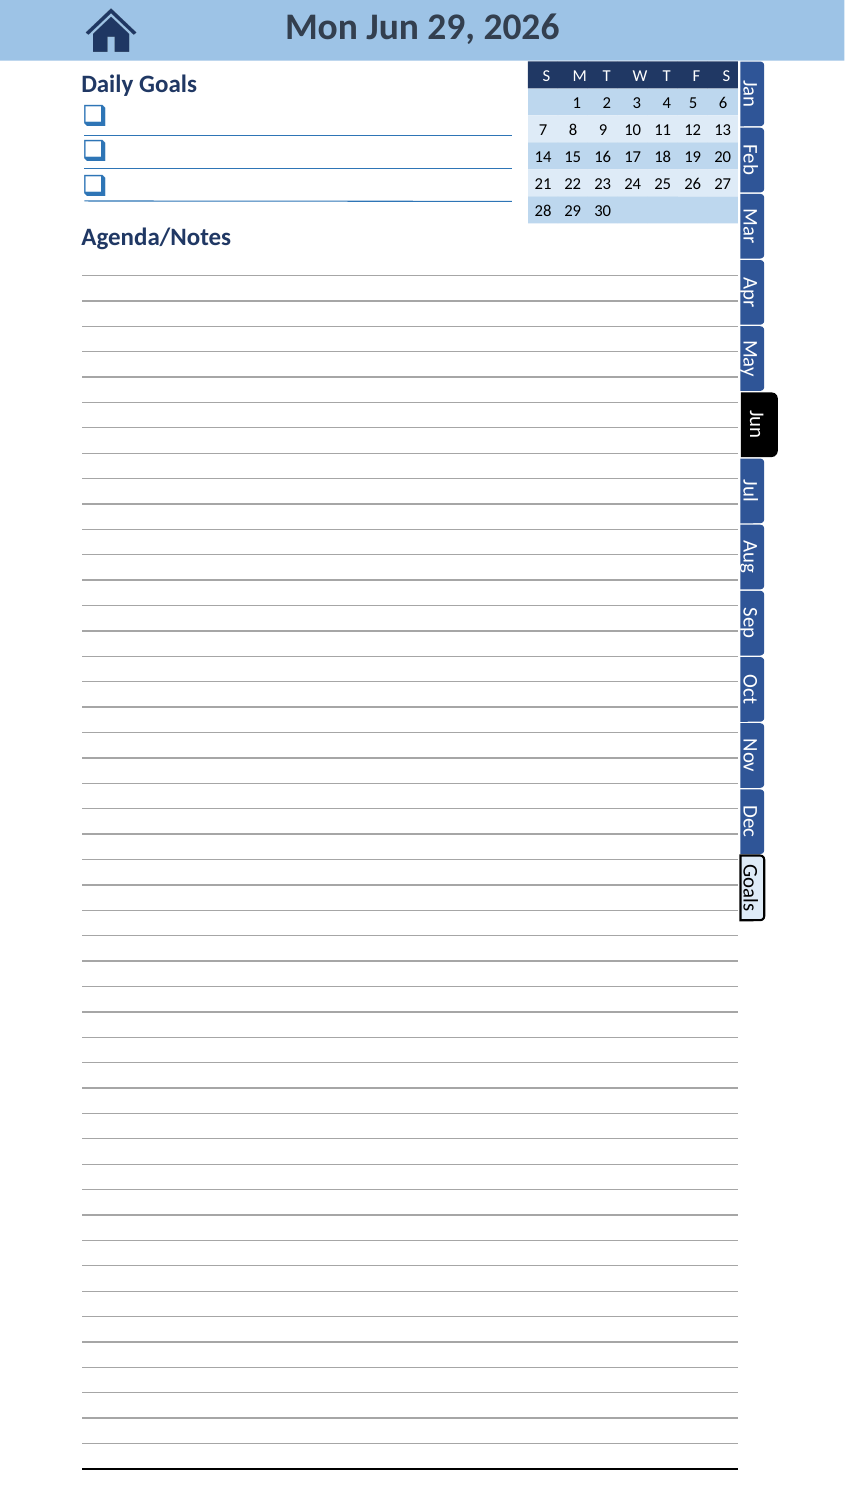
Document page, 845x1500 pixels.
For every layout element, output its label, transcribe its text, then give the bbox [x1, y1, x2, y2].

picture [82, 1, 140, 59]
list Mon Jun 29, 2026 [190, 0, 655, 61]
